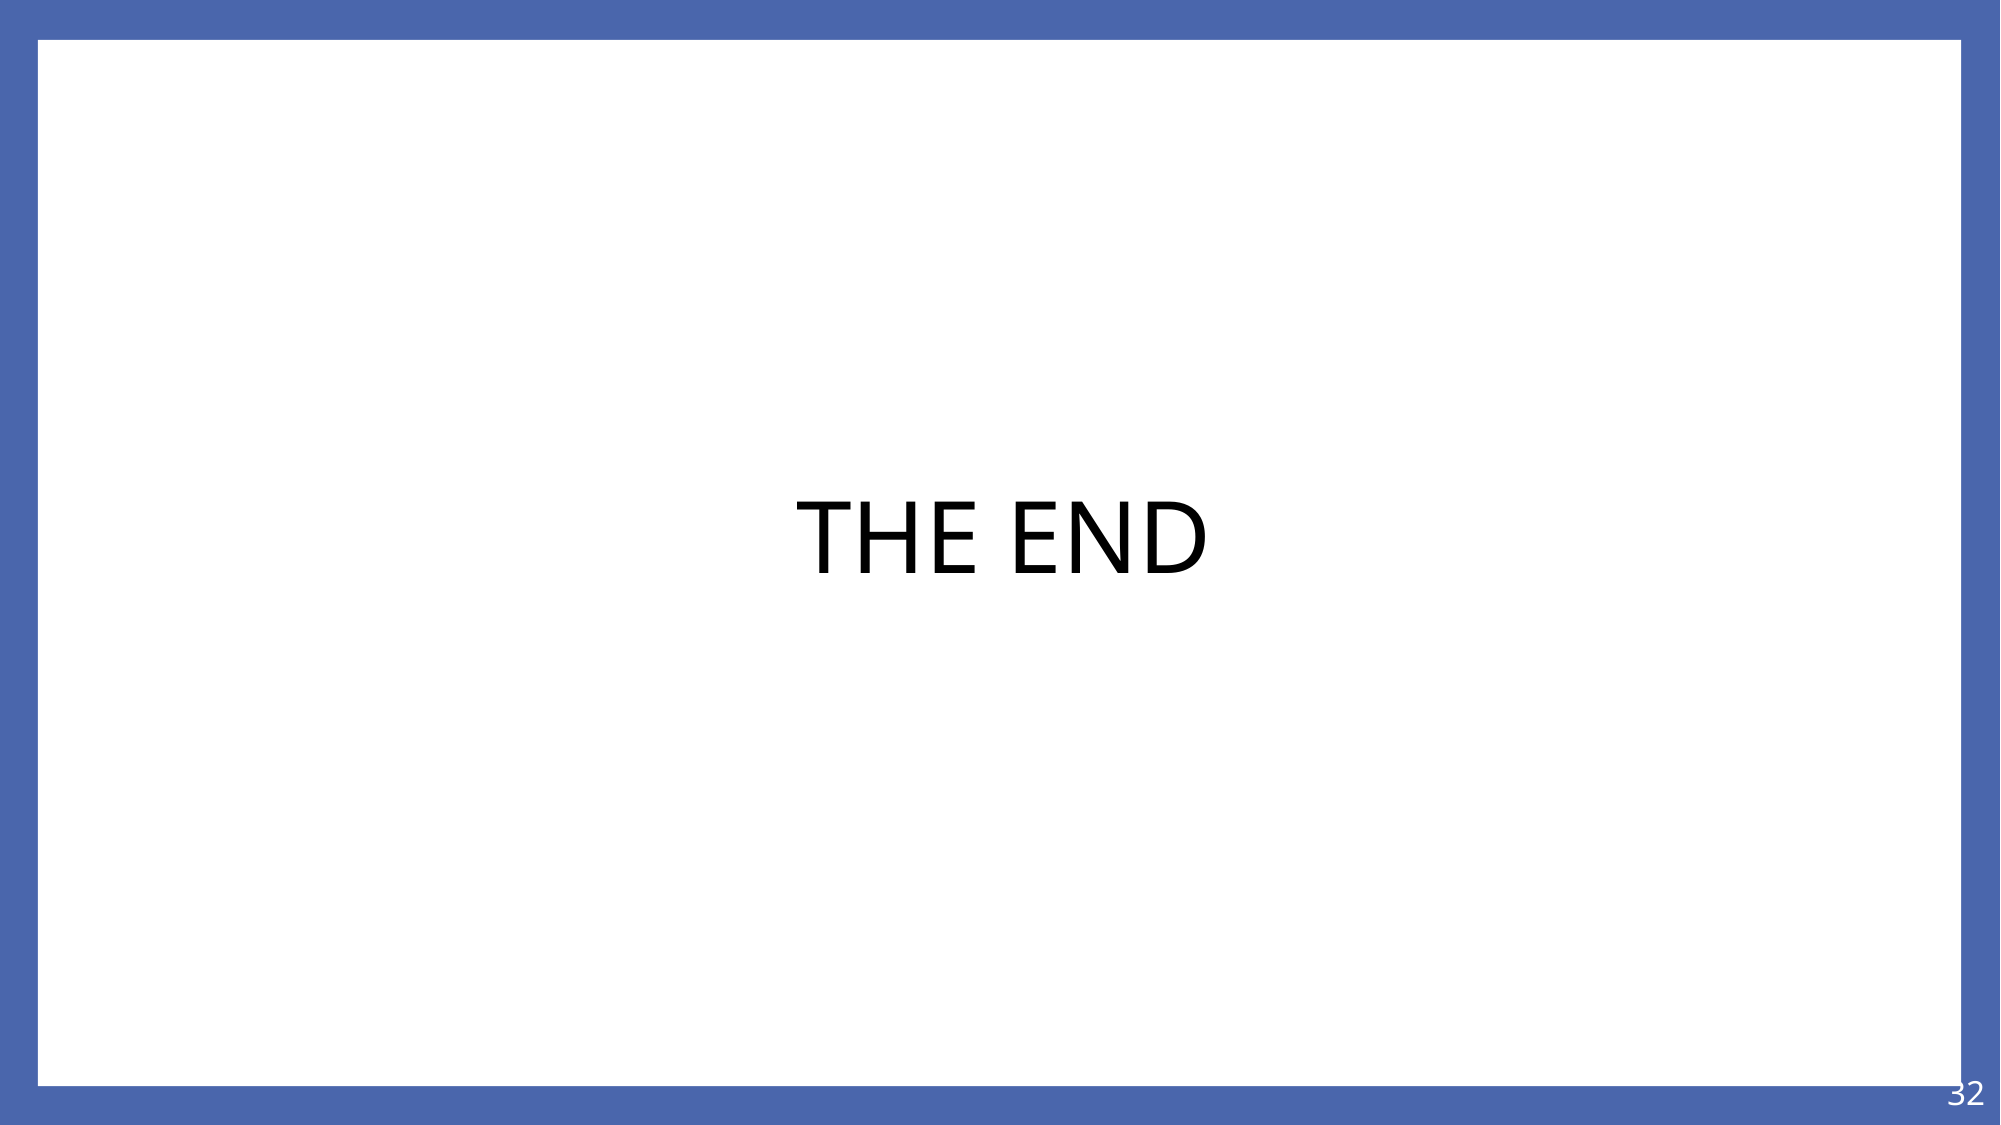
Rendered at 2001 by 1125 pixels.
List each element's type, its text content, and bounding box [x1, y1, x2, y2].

slide_number 32 [1720, 1065, 2000, 1125]
text_box THE END [384, 466, 1623, 602]
